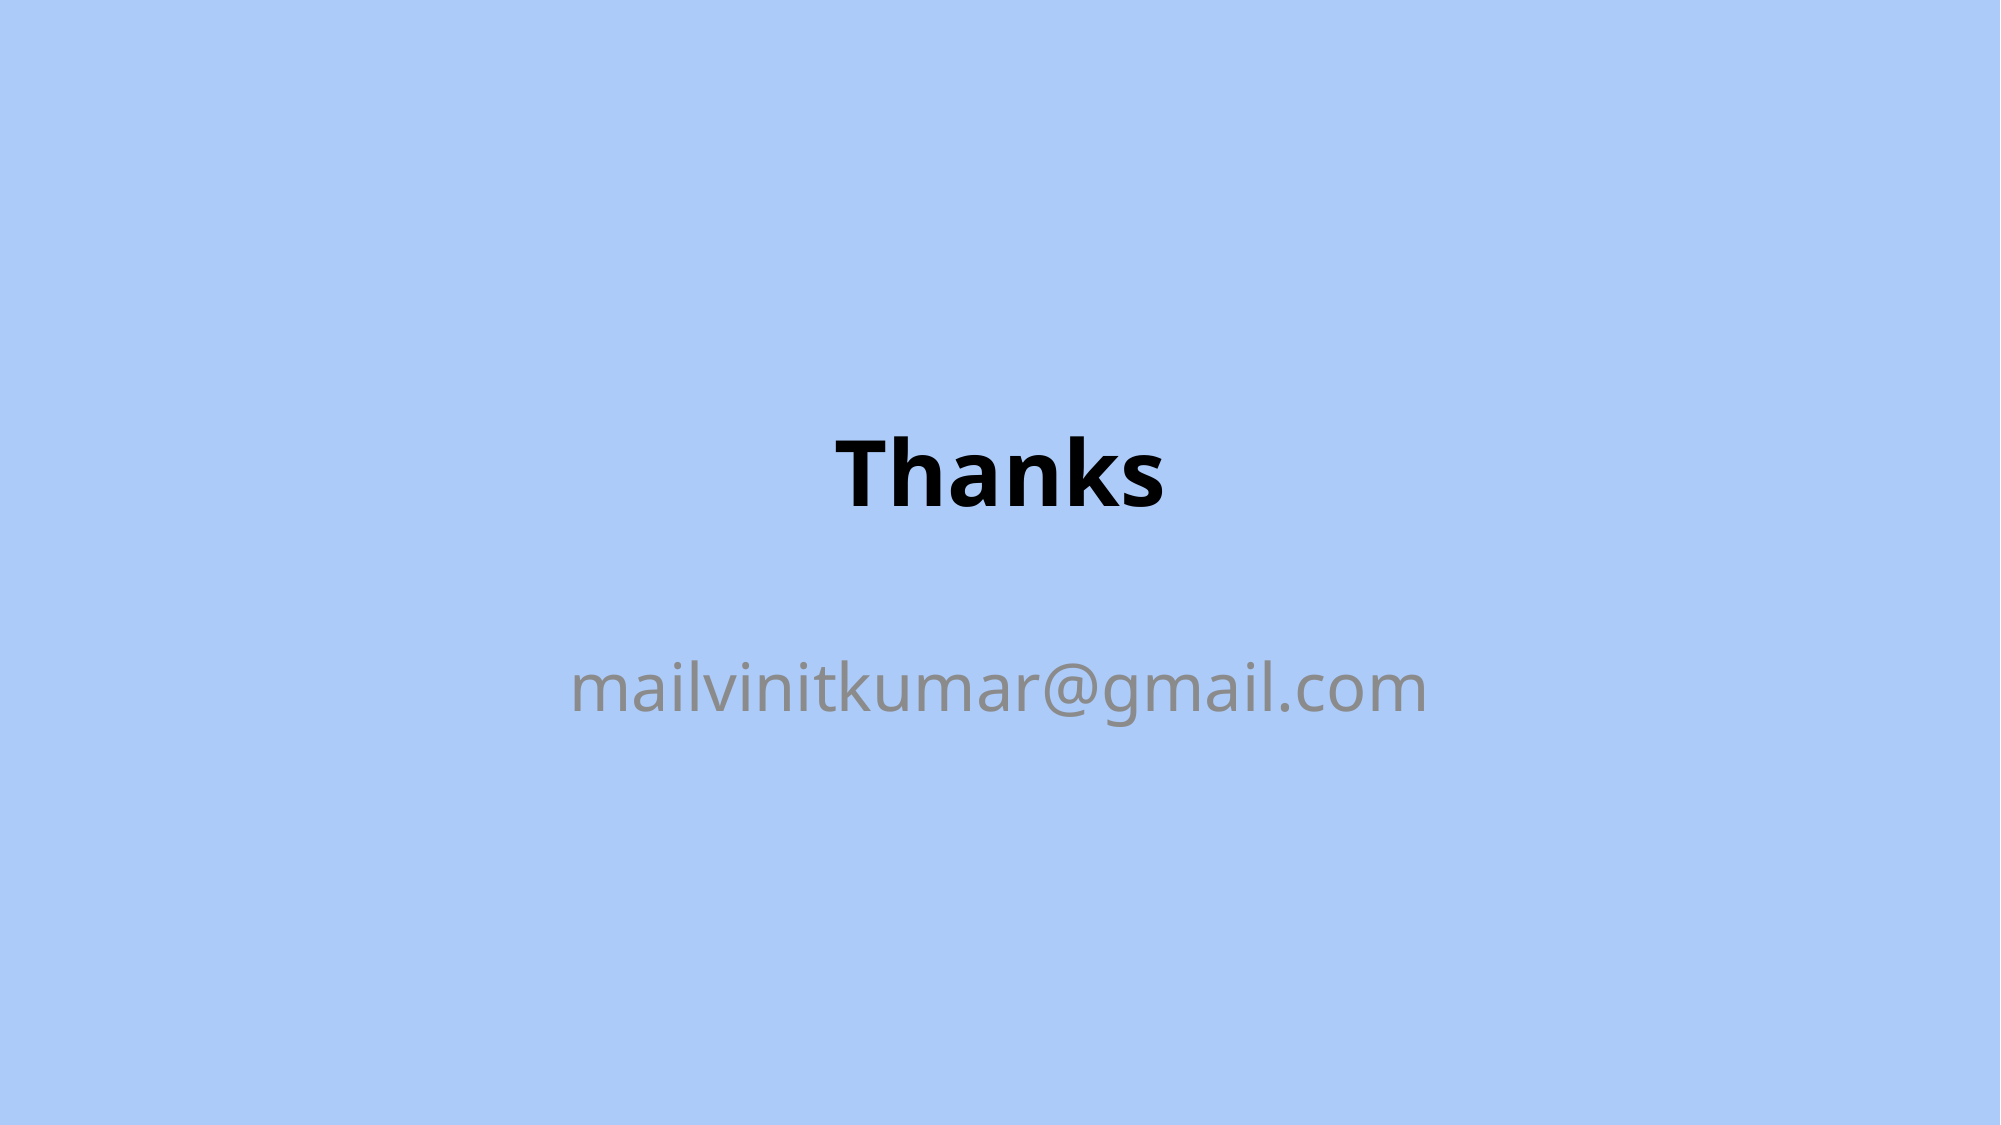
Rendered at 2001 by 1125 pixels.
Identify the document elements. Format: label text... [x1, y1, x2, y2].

subtitle mailvinitkumar@gmail.com [300, 637, 1700, 925]
title Thanks [150, 349, 1850, 591]
